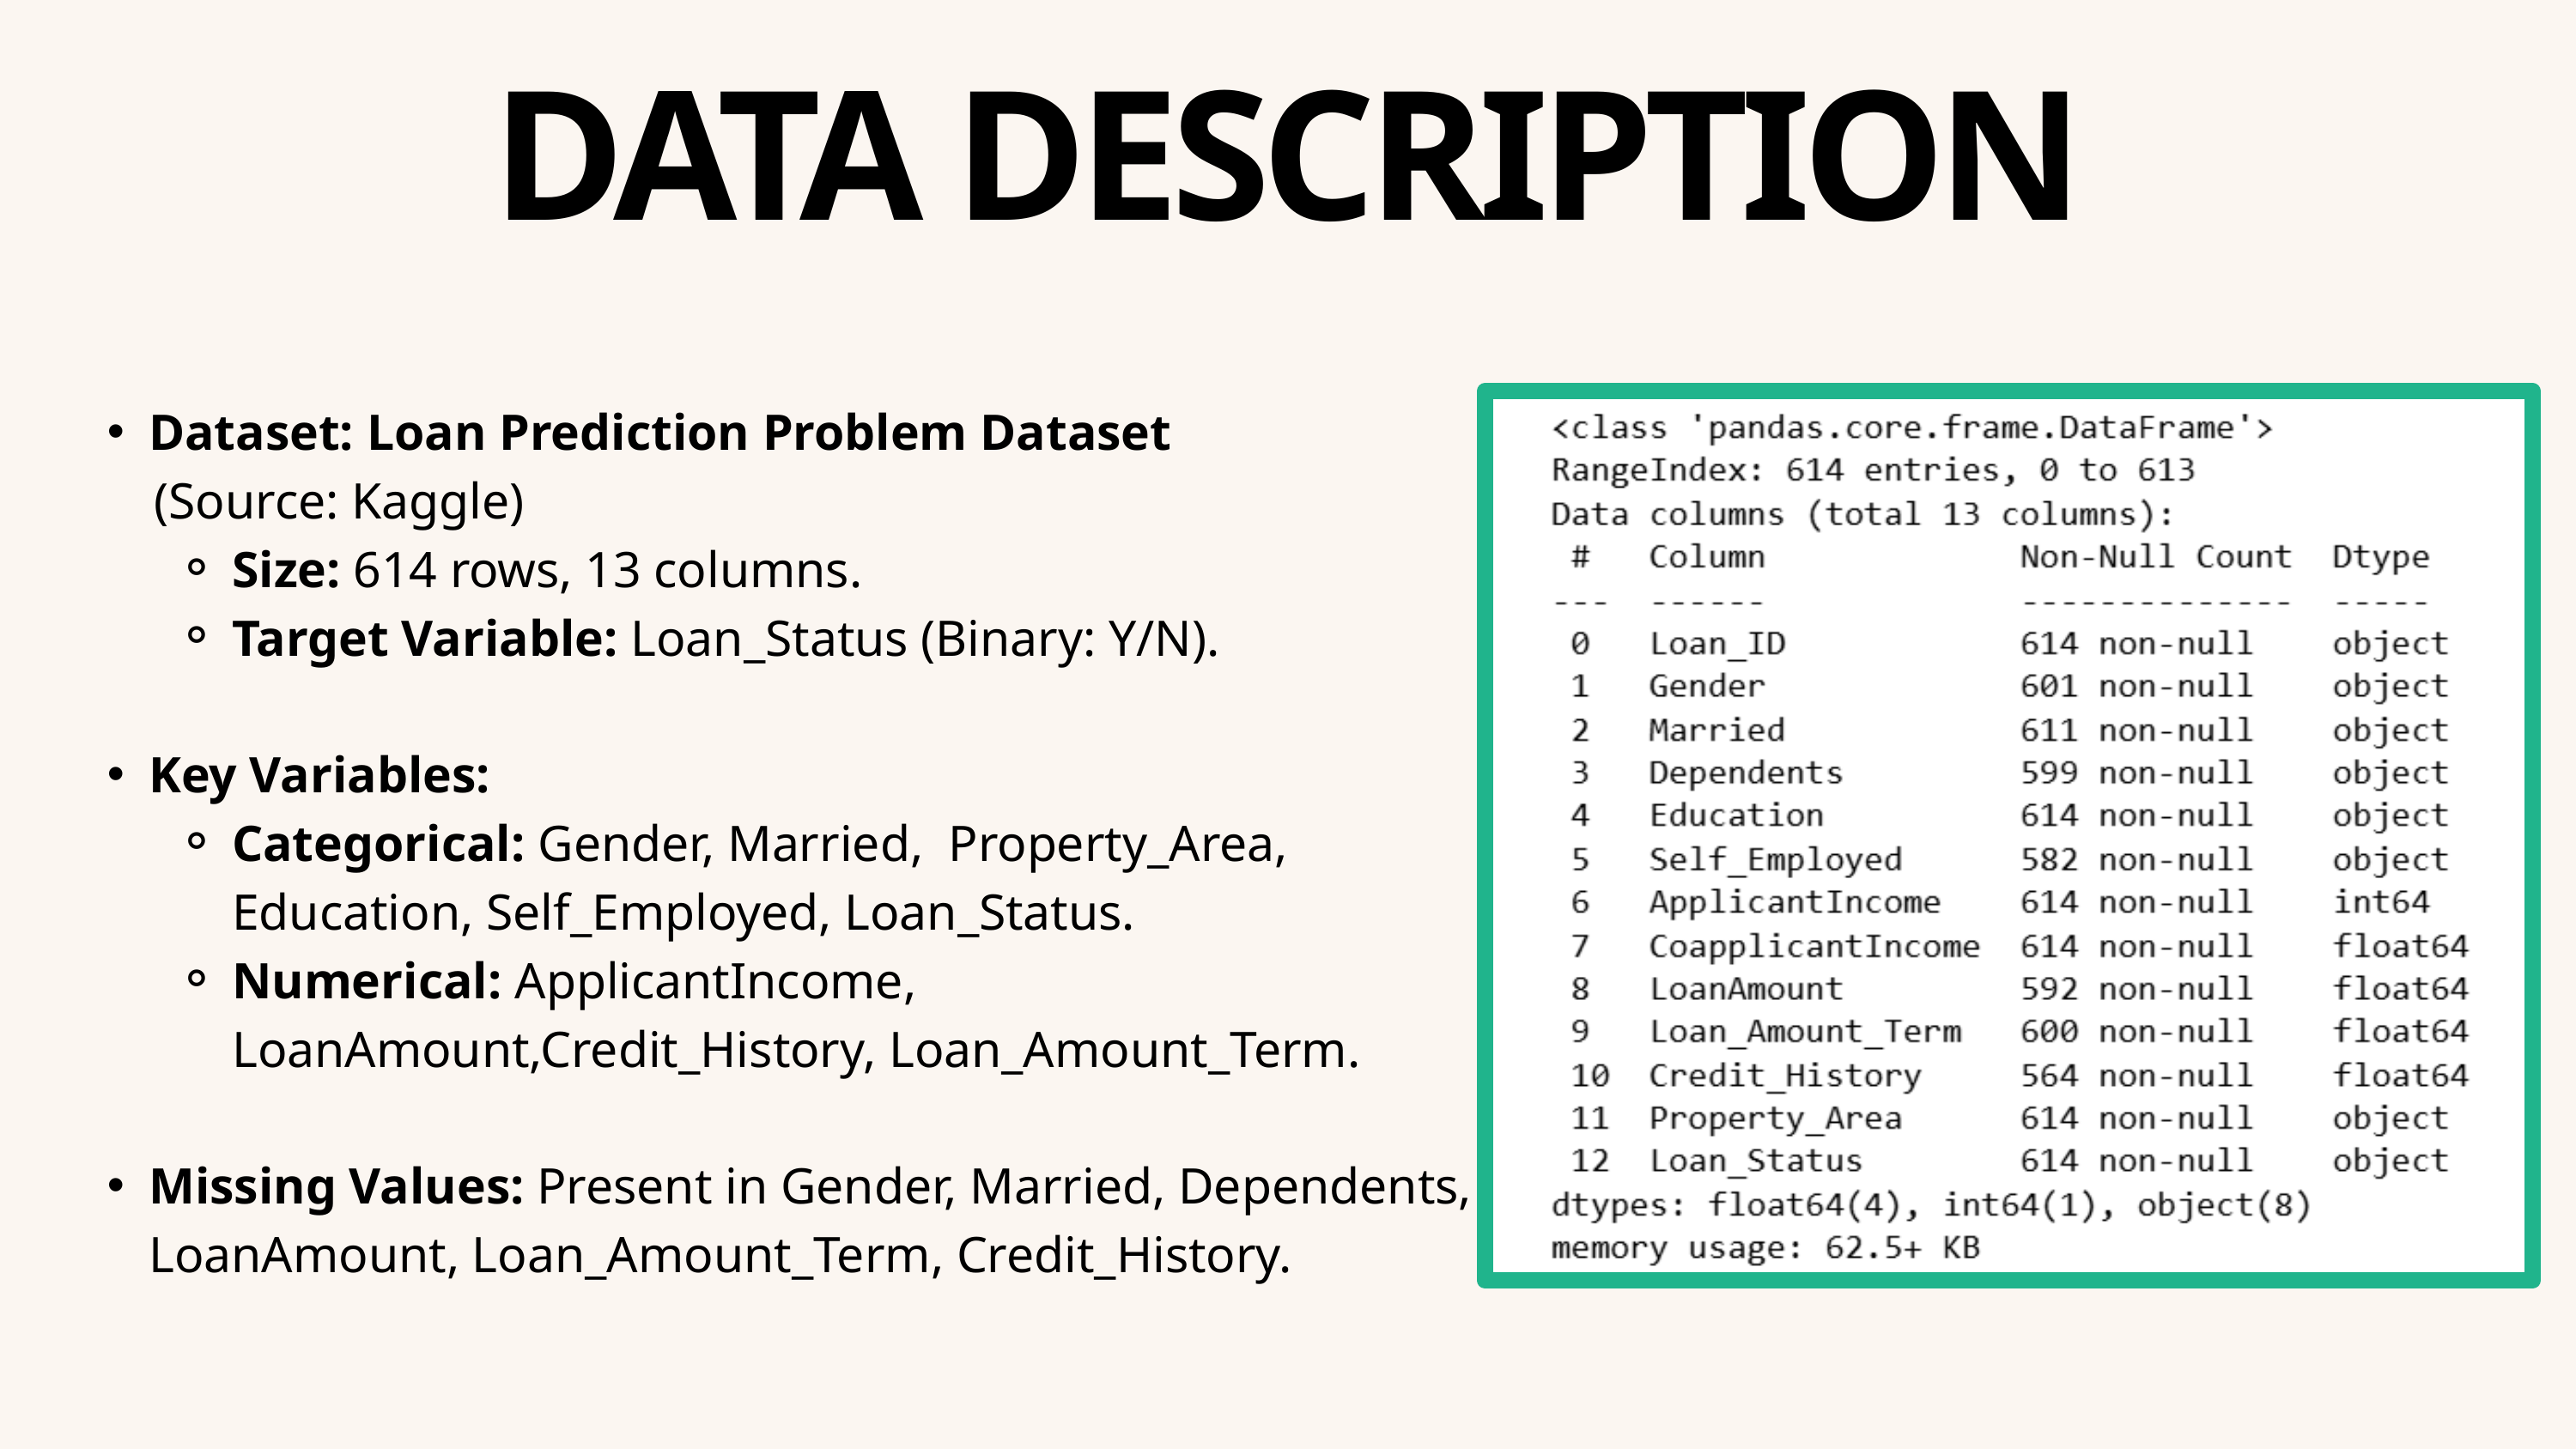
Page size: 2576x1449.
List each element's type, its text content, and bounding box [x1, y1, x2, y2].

text_box [1485, 391, 2533, 1281]
text_box DATA DESCRIPTION [397, 94, 2178, 257]
text_box Dataset: Loan Prediction Problem Dataset (Source: Kaggle) Size: 614 rows, 13 columns. Target Variable: Loan_Status (Binary: Y/N). Key Variables: Categorical: Gender, Married, Property_Area, Education, Self_Employed, Loan_Status. Numerical: ApplicantIncome, LoanAmount,Credit_History, Loan_Amount_Term. Missing Values: Present in Gender, Married, Dependents, LoanAmount, Loan_Amount_Term, Credit_History. [65, 391, 1485, 1283]
